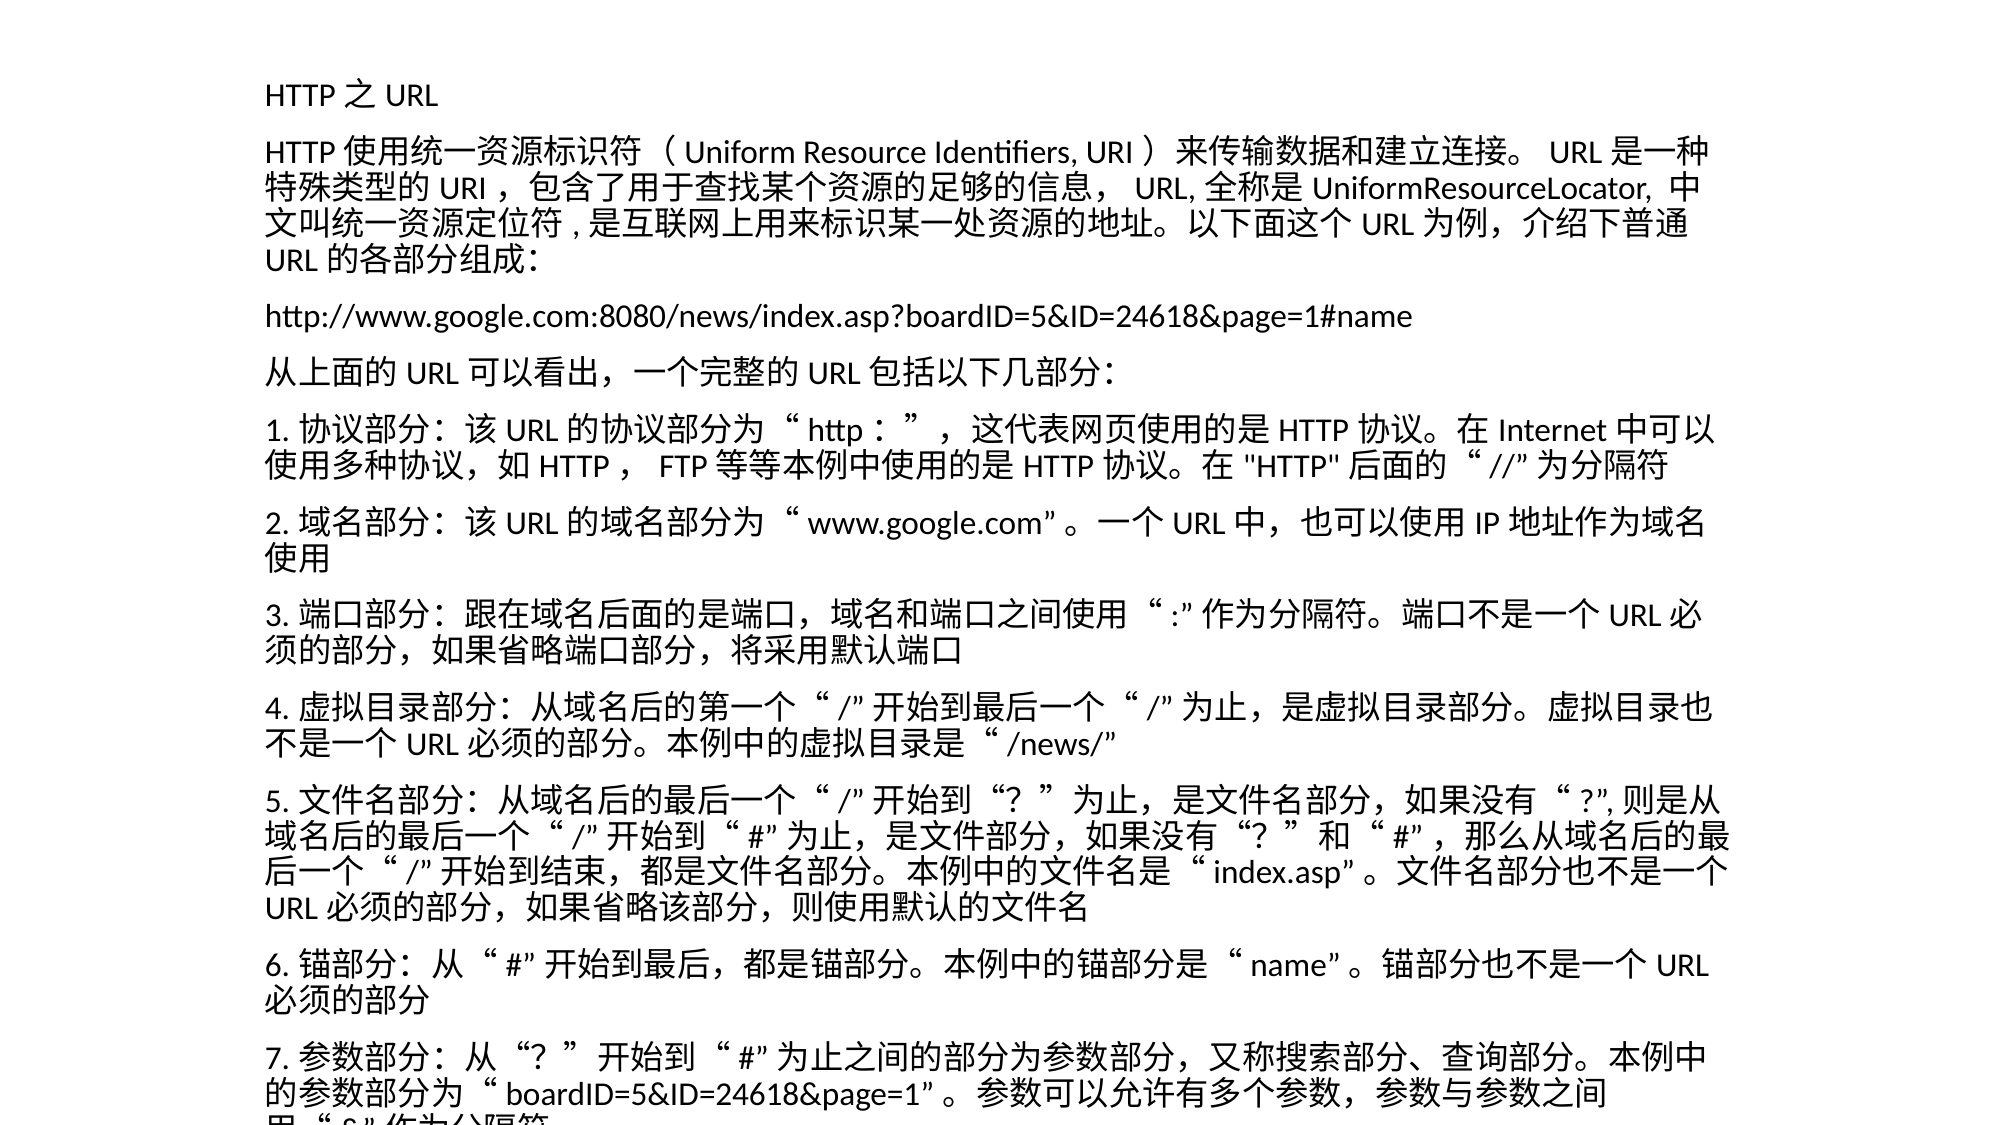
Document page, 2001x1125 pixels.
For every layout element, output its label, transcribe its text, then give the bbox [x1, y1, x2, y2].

subtitle HTTP之URL HTTP使用统一资源标识符（Uniform Resource Identifiers, URI）来传输数据和建立连接。URL是一种特殊类型的URI，包含了用于查找某个资源的足够的信息，URL,全称是UniformResourceLocator, 中文叫统一资源定位符,是互联网上用来标识某一处资源的地址。以下面这个URL为例，介绍下普通URL的各部分组成： http://www.google.com:8080/news/index.asp?boardID=5&ID=24618&page=1#name 从上面的URL可以看出，一个完整的URL包括以下几部分： 1.协议部分：该URL的协议部分为“http：”，这代表网页使用的是HTTP协议。在Internet中可以使用多种协议，如HTTP，FTP等等本例中使用的是HTTP协议。在"HTTP"后面的“//”为分隔符 2.域名部分：该URL的域名部分为“www.google.com”。一个URL中，也可以使用IP地址作为域名使用 3.端口部分：跟在域名后面的是端口，域名和端口之间使用“:”作为分隔符。端口不是一个URL必须的部分，如果省略端口部分，将采用默认端口 4.虚拟目录部分：从域名后的第一个“/”开始到最后一个“/”为止，是虚拟目录部分。虚拟目录也不是一个URL必须的部分。本例中的虚拟目录是“/news/” 5.文件名部分：从域名后的最后一个“/”开始到“？”为止，是文件名部分，如果没有“?”,则是从域名后的最后一个“/”开始到“#”为止，是文件部分，如果没有“？”和“#”，那么从域名后的最后一个“/”开始到结束，都是文件名部分。本例中的文件名是“index.asp”。文件名部分也不是一个URL必须的部分，如果省略该部分，则使用默认的文件名 6.锚部分：从“#”开始到最后，都是锚部分。本例中的锚部分是“name”。锚部分也不是一个URL必须的部分 7.参数部分：从“？”开始到“#”为止之间的部分为参数部分，又称搜索部分、查询部分。本例中的参数部分为“boardID=5&ID=24618&page=1”。参数可以允许有多个参数，参数与参数之间用“&”作为分隔符。 [249, 70, 1750, 1077]
